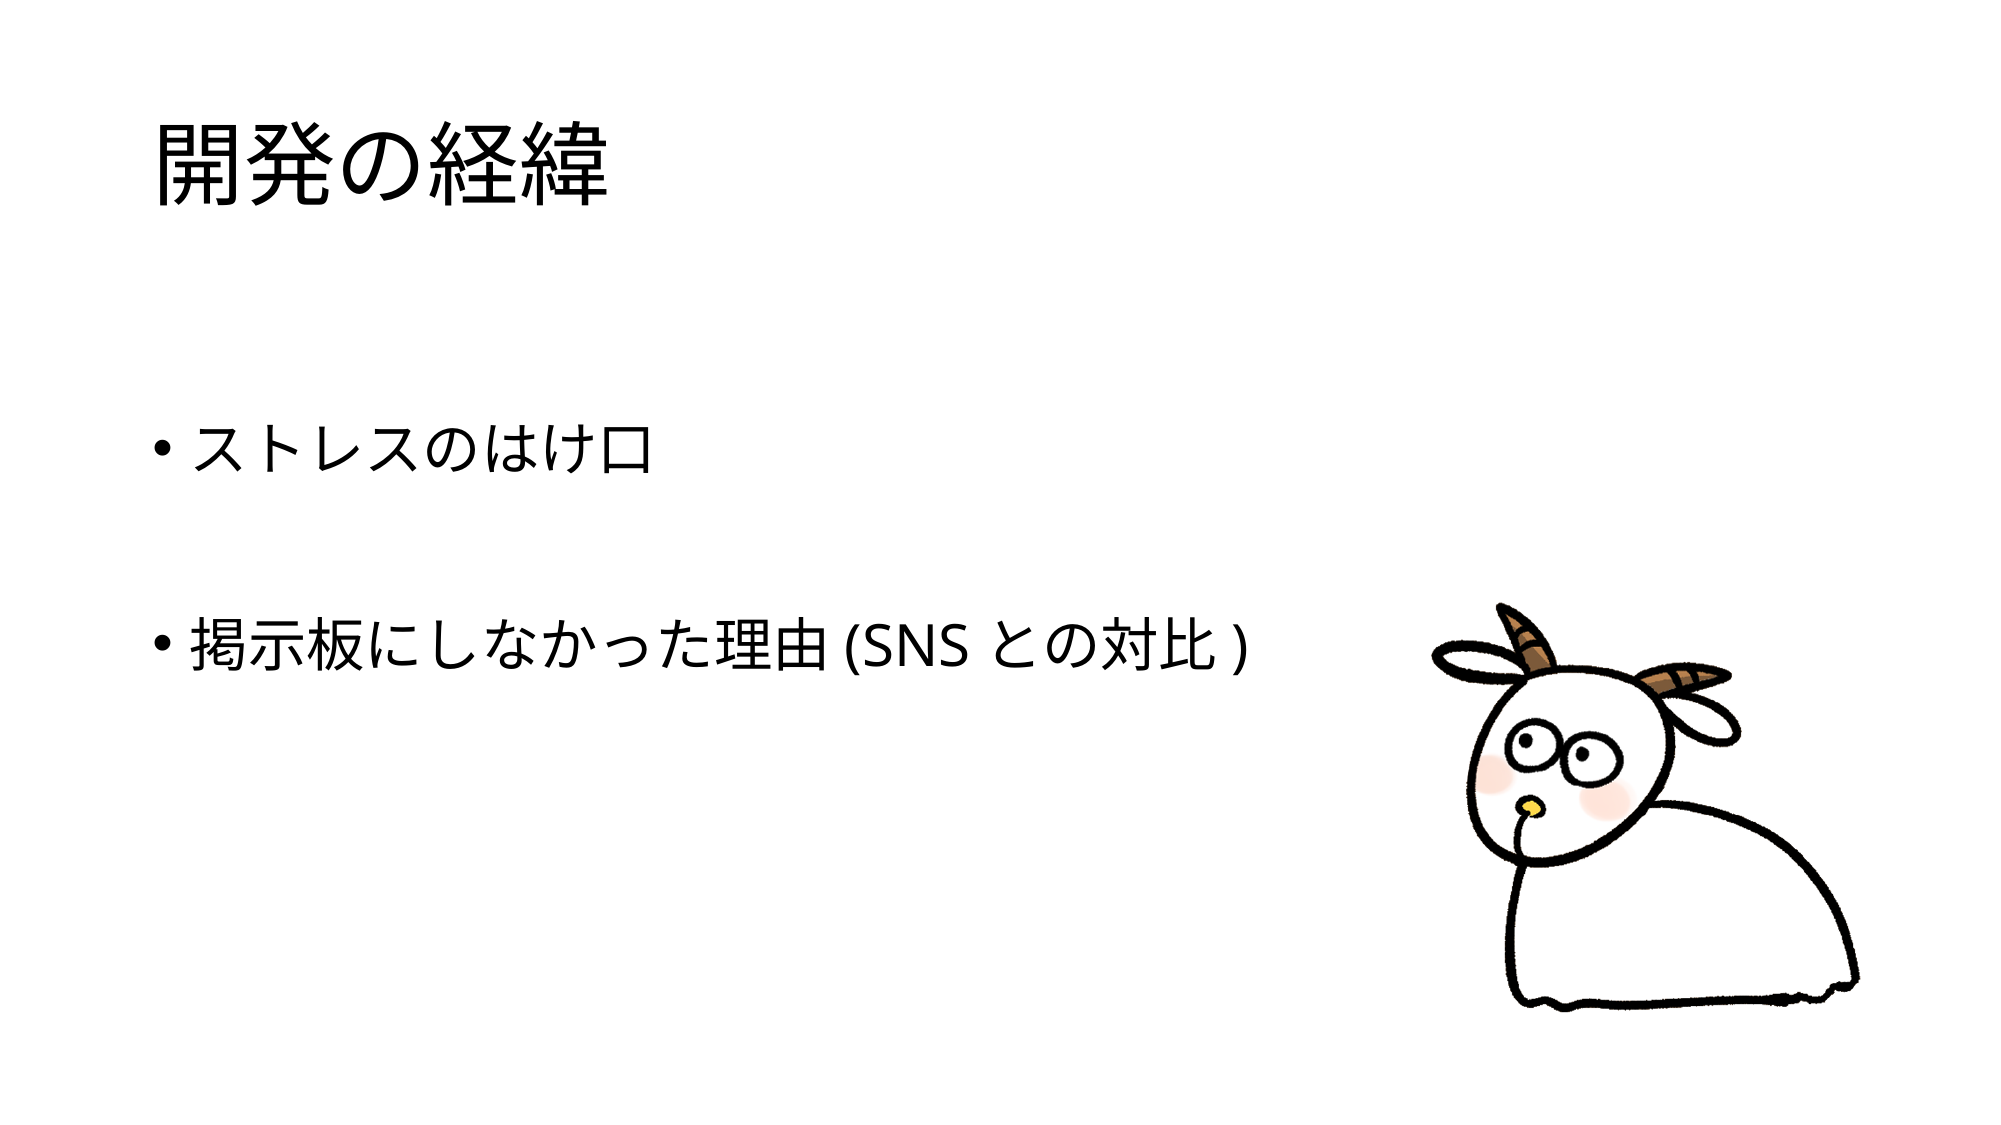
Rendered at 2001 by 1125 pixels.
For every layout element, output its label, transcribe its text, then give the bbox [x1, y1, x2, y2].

picture [1430, 601, 1863, 1014]
title 開発の経緯 [137, 59, 1863, 278]
list ストレスのはけ口 掲示板にしなかった理由(SNSとの対比) [137, 299, 1863, 1014]
